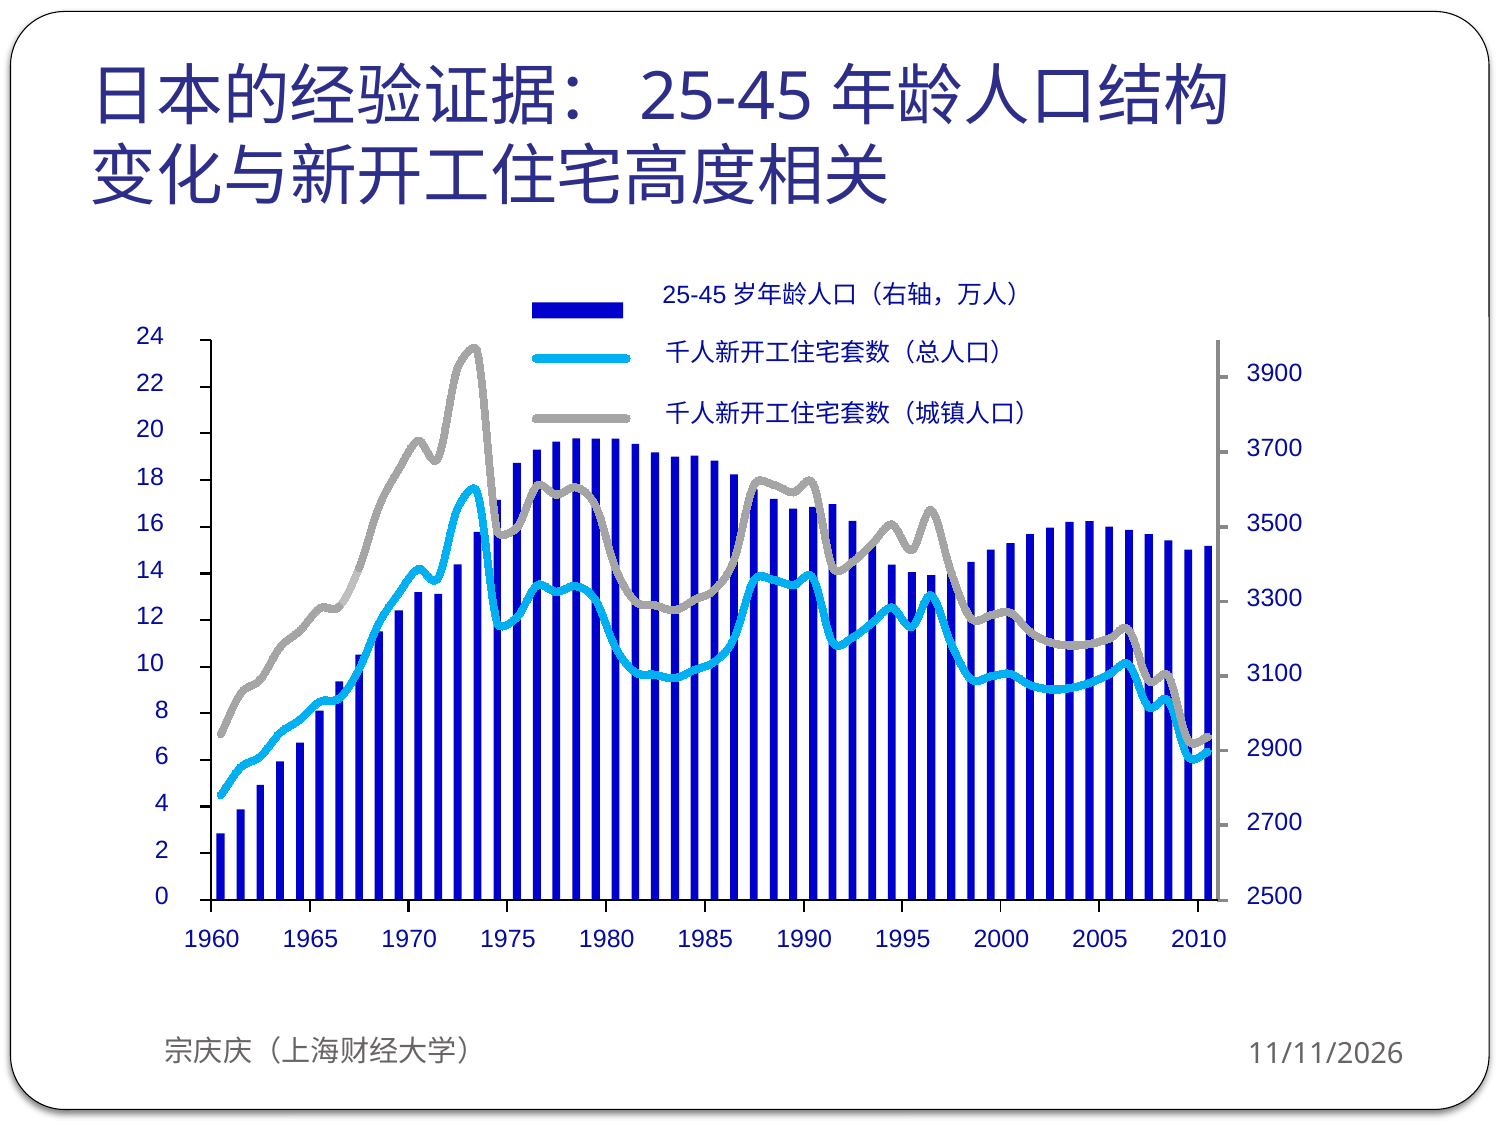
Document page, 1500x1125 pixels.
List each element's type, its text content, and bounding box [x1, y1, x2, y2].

title 日本的经验证据：25-45年龄人口结构变化与新开工住宅高度相关 [75, 45, 1275, 232]
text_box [128, 278, 1329, 1012]
footer 宗庆庆（上海财经大学） [150, 1021, 800, 1088]
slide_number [1012, 1015, 1419, 1094]
